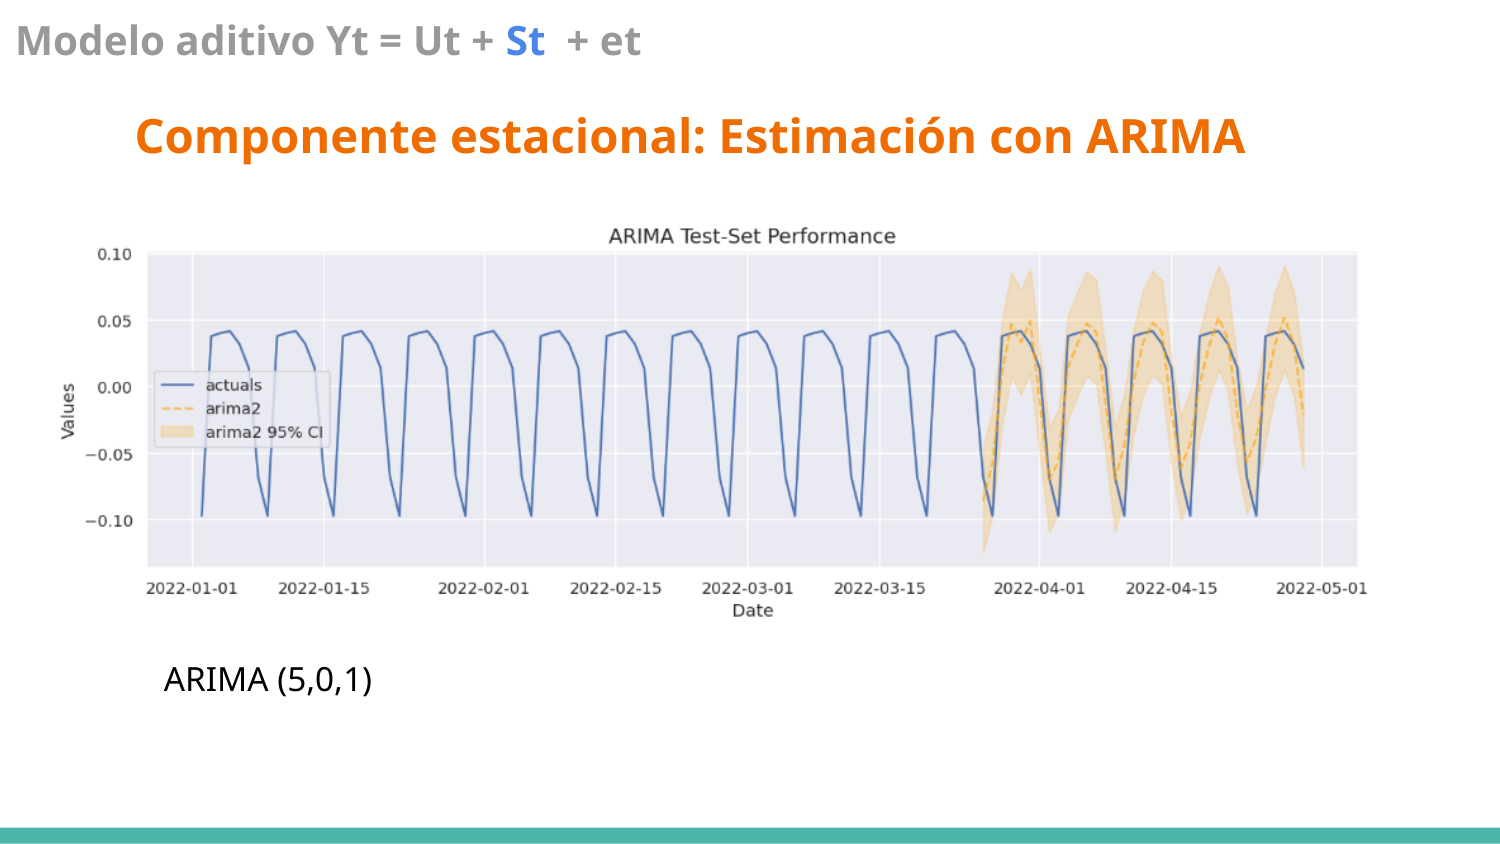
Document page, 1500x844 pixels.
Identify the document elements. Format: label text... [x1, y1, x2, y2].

title Componente estacional: Estimación con ARIMA [119, 91, 1381, 179]
title Modelo aditivo Yt = Ut + St + et [0, 0, 1500, 80]
picture [50, 221, 1382, 623]
text_box ARIMA (5,0,1) [148, 643, 641, 713]
